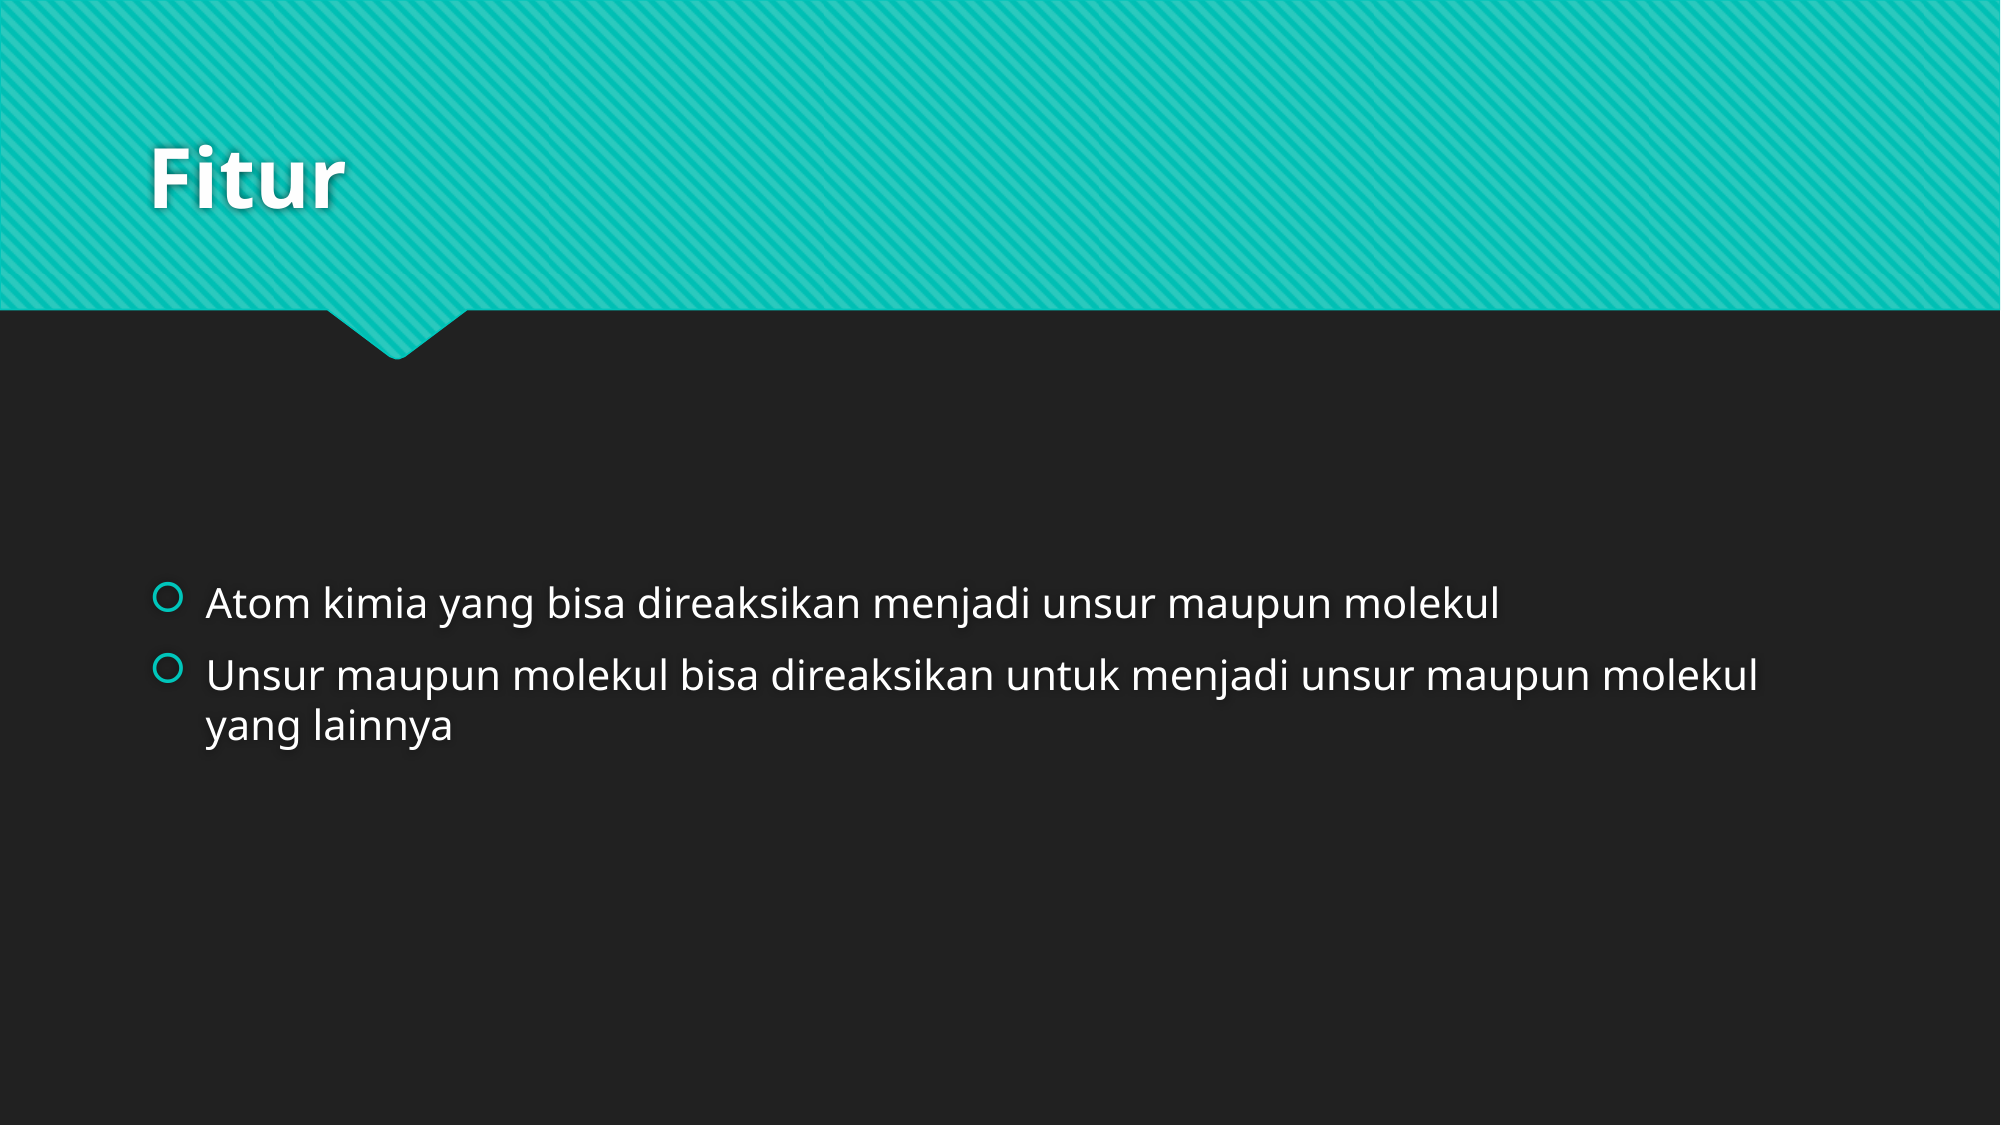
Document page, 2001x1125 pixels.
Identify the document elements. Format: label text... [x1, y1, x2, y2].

list Atom kimia yang bisa direaksikan menjadi unsur maupun molekul Unsur maupun molekul bisa direaksikan untuk menjadi unsur maupun molekul yang lainnya [134, 364, 1866, 962]
title Fitur [132, 73, 1868, 233]
